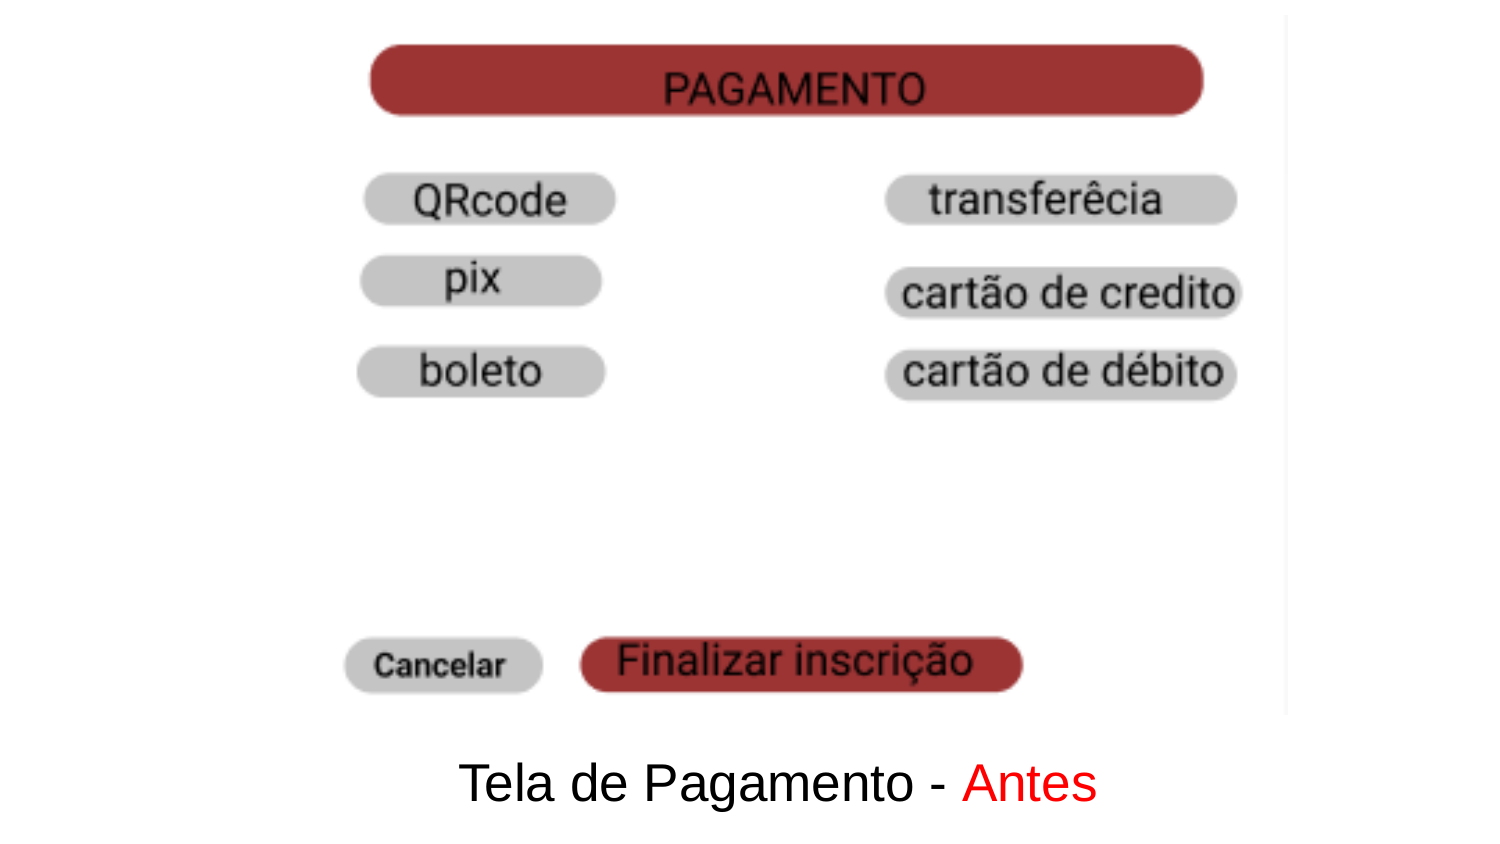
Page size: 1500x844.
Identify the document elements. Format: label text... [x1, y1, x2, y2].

picture [294, 14, 1289, 715]
title Tela de Pagamento - Antes [443, 733, 1227, 828]
